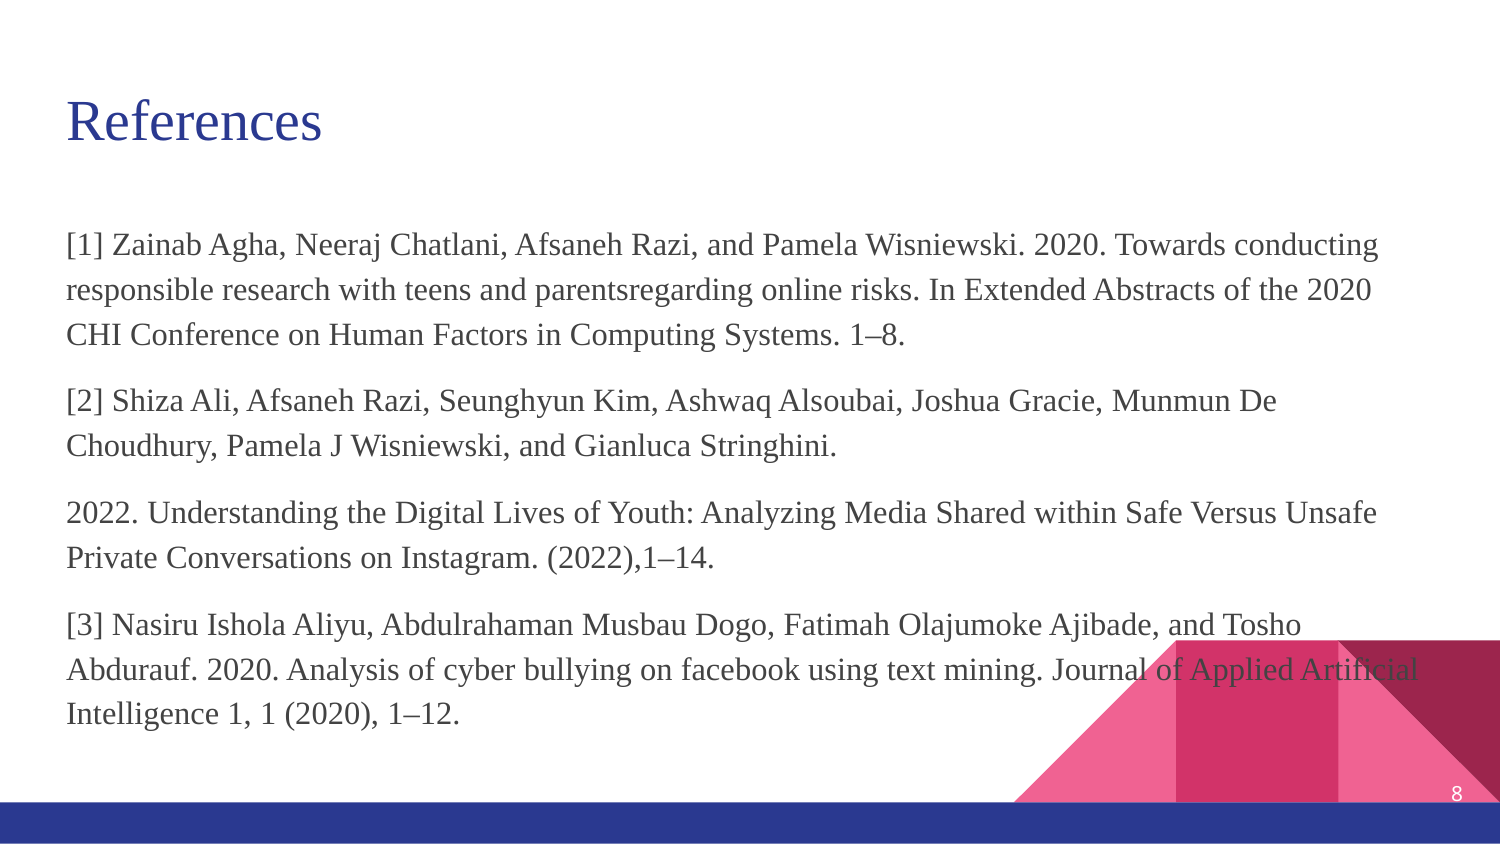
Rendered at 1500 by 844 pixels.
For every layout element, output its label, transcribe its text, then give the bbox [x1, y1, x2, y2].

slide_number ‹#› [1387, 762, 1478, 828]
list [1] Zainab Agha, Neeraj Chatlani, Afsaneh Razi, and Pamela Wisniewski. 2020. Towards conducting responsible research with teens and parentsregarding online risks. In Extended Abstracts of the 2020 CHI Conference on Human Factors in Computing Systems. 1–8. [2] Shiza Ali, Afsaneh Razi, Seunghyun Kim, Ashwaq Alsoubai, Joshua Gracie, Munmun De Choudhury, Pamela J Wisniewski, and Gianluca Stringhini. 2022. Understanding the Digital Lives of Youth: Analyzing Media Shared within Safe Versus Unsafe Private Conversations on Instagram. (2022),1–14. [3] Nasiru Ishola Aliyu, Abdulrahaman Musbau Dogo, Fatimah Olajumoke Ajibade, and Tosho Abdurauf. 2020. Analysis of cyber bullying on facebook using text mining. Journal of Applied Artificial Intelligence 1, 1 (2020), 1–12. [51, 201, 1449, 750]
title References [51, 67, 1449, 167]
